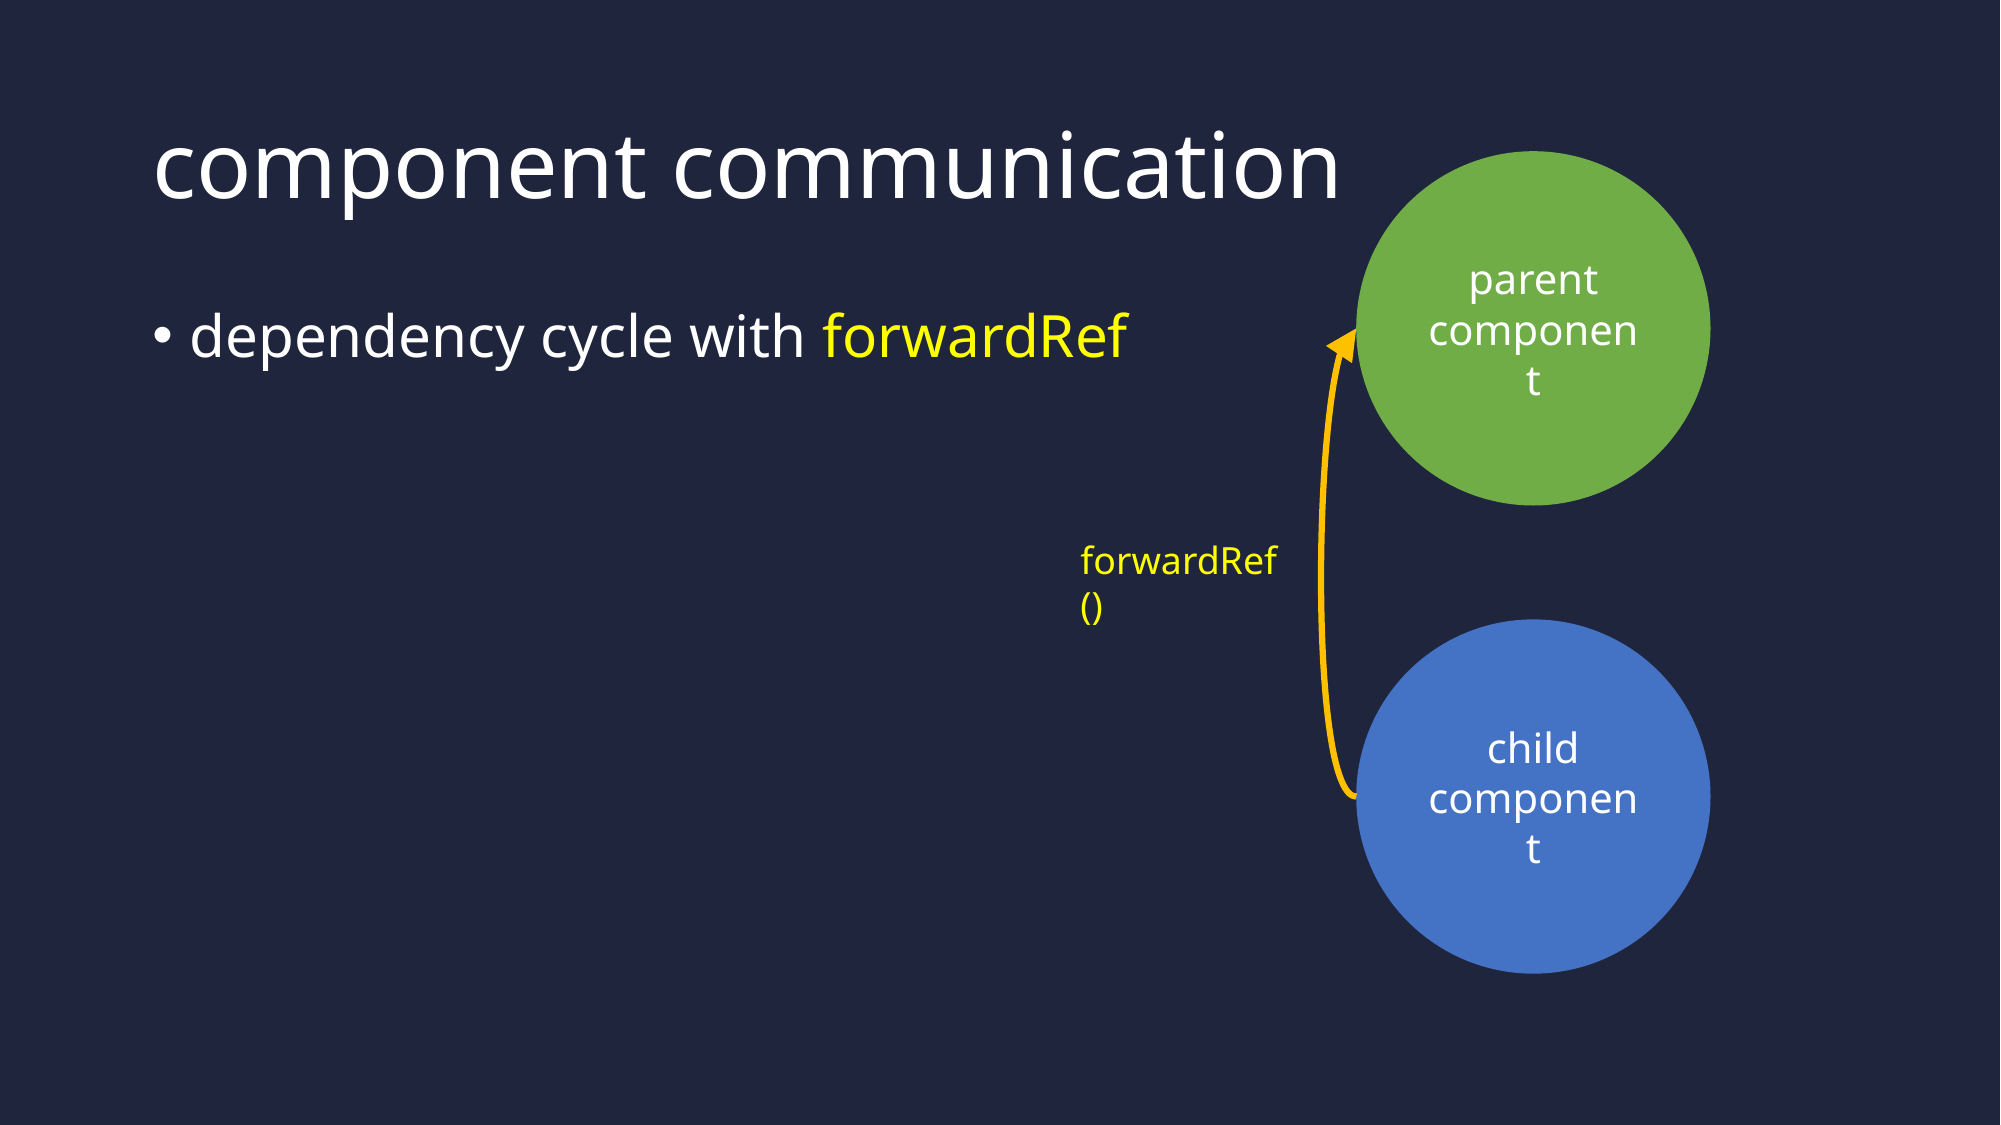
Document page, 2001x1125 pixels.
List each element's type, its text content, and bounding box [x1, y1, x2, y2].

text_box child component [1355, 618, 1712, 975]
list dependency cycle with forwardRef [137, 299, 1863, 1014]
title component communication [137, 59, 1863, 278]
text_box forwardRef() [1065, 529, 1298, 635]
text_box parent component [1355, 150, 1712, 507]
